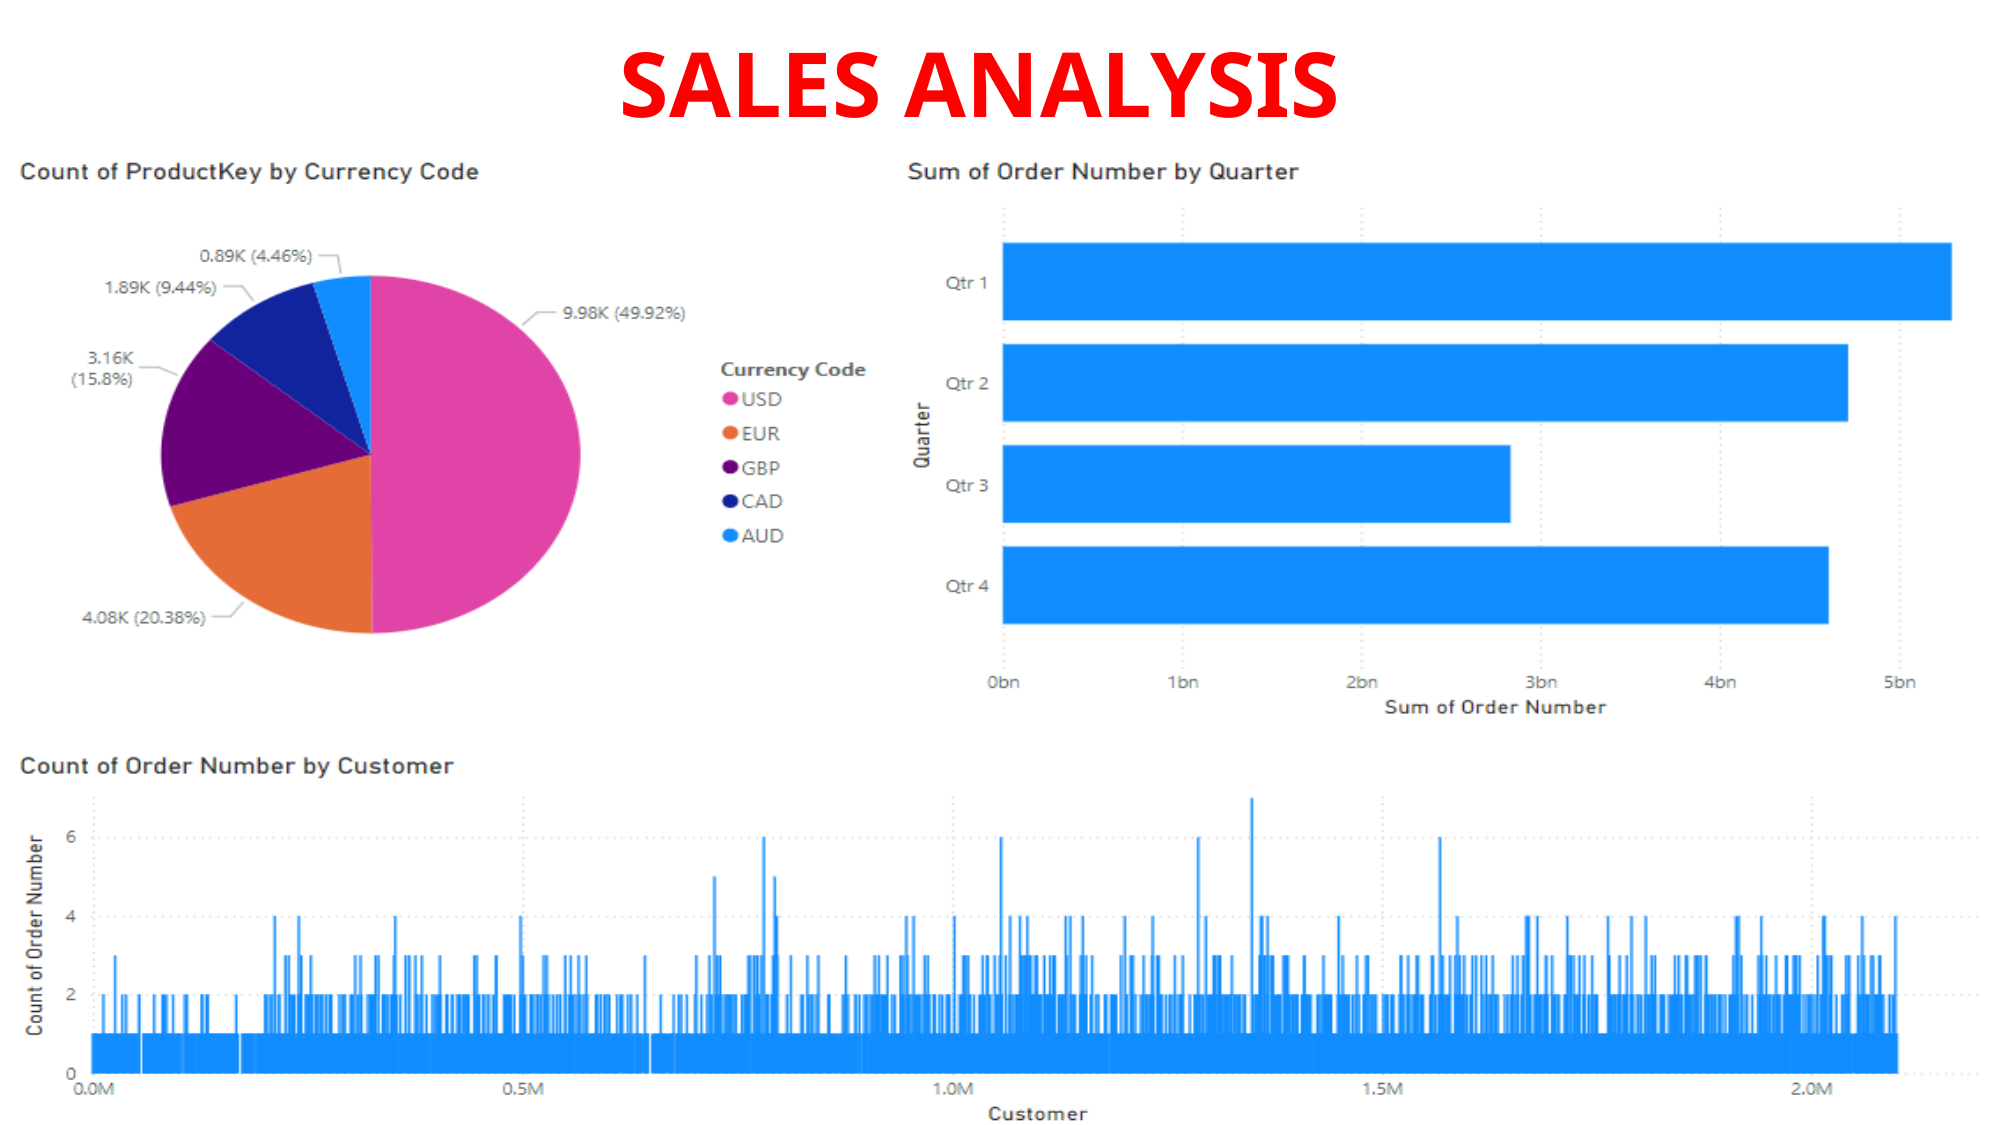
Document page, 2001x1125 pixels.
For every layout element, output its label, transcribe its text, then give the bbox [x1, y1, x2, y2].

title SALES ANALYSIS [604, 32, 1396, 145]
picture [0, 160, 2000, 1125]
